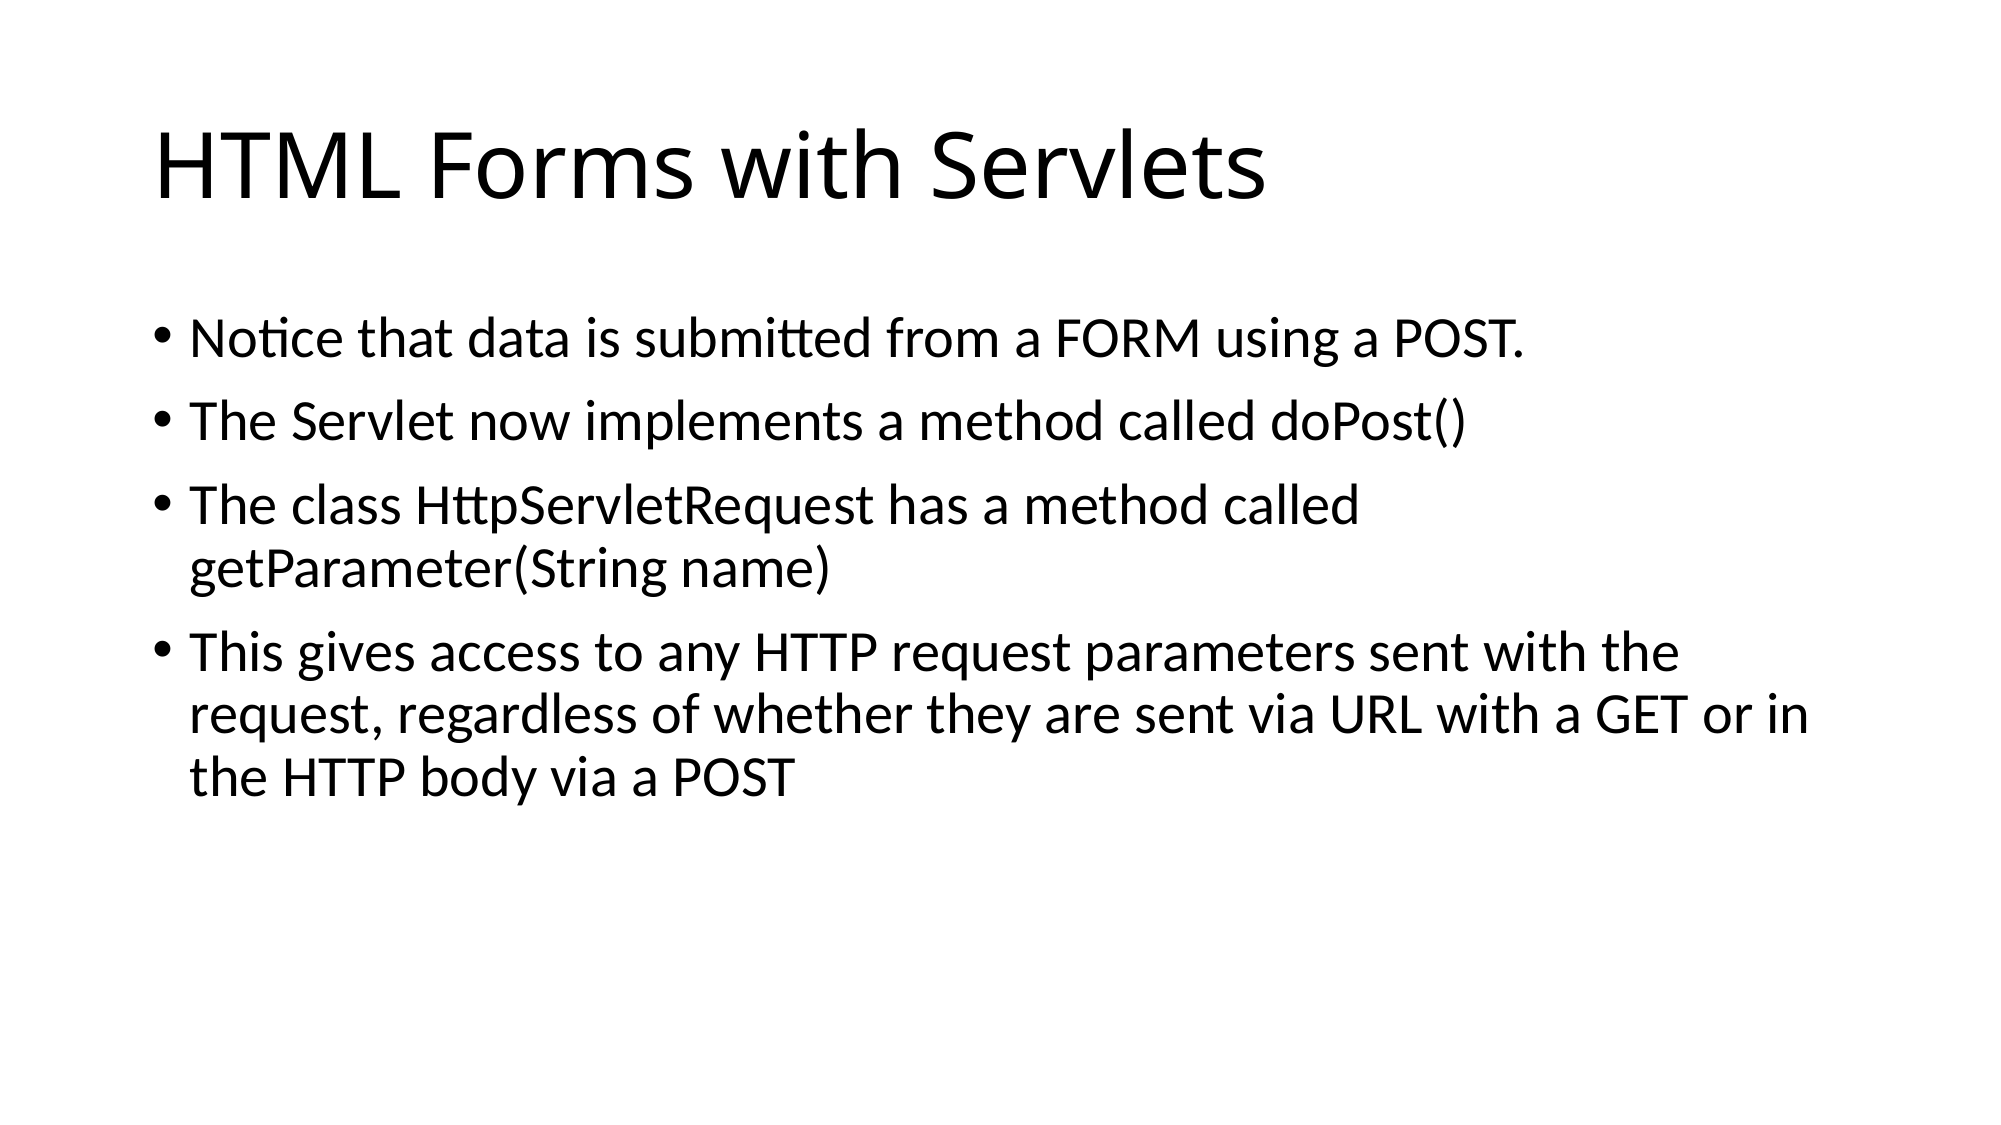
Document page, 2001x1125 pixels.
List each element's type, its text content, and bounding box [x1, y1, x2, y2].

list Notice that data is submitted from a FORM using a POST. The Servlet now implements a method called doPost() The class HttpServletRequest has a method called getParameter(String name) This gives access to any HTTP request parameters sent with the request, regardless of whether they are sent via URL with a GET or in the HTTP body via a POST [137, 299, 1863, 1014]
title HTML Forms with Servlets [137, 59, 1863, 278]
